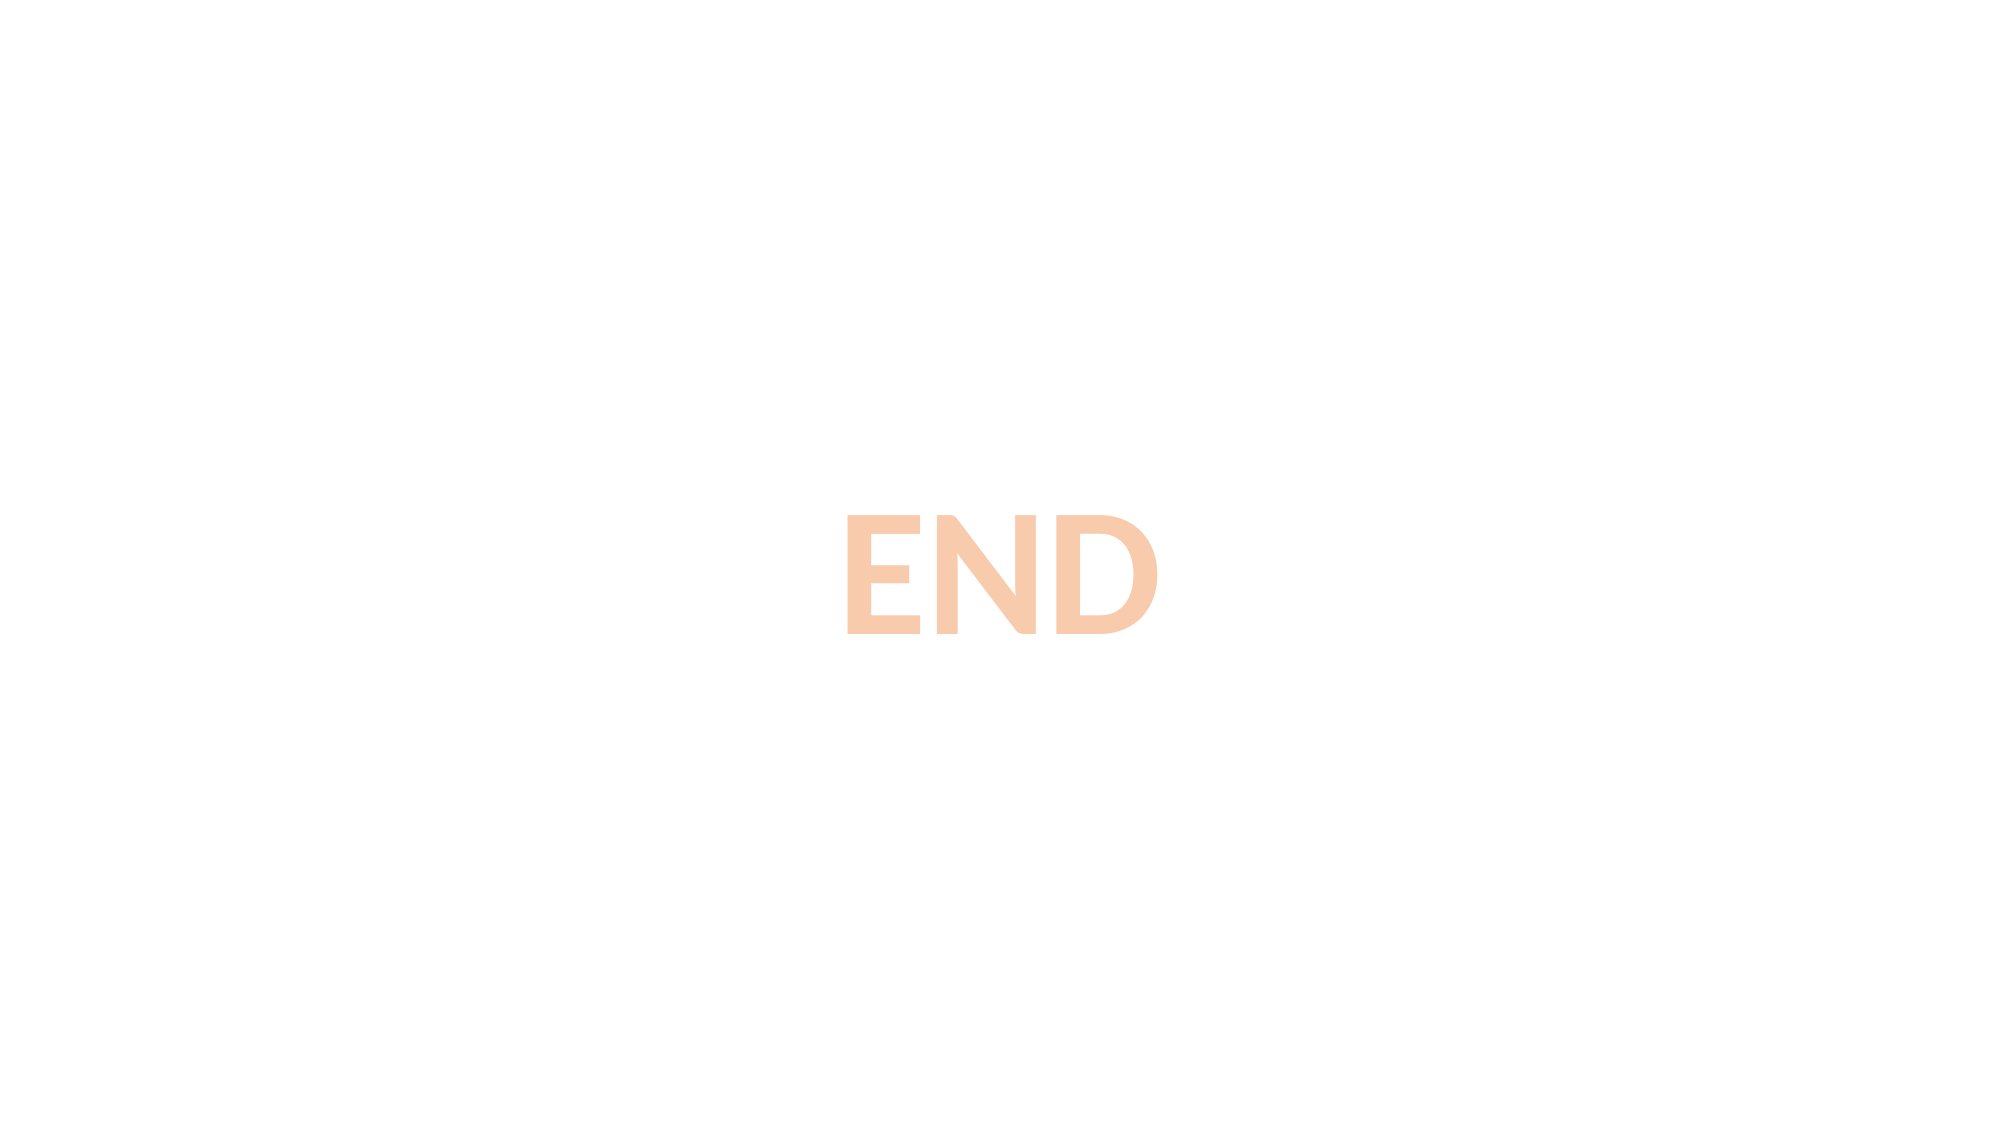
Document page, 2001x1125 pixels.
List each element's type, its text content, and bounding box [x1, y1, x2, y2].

text_box END [693, 443, 1306, 679]
